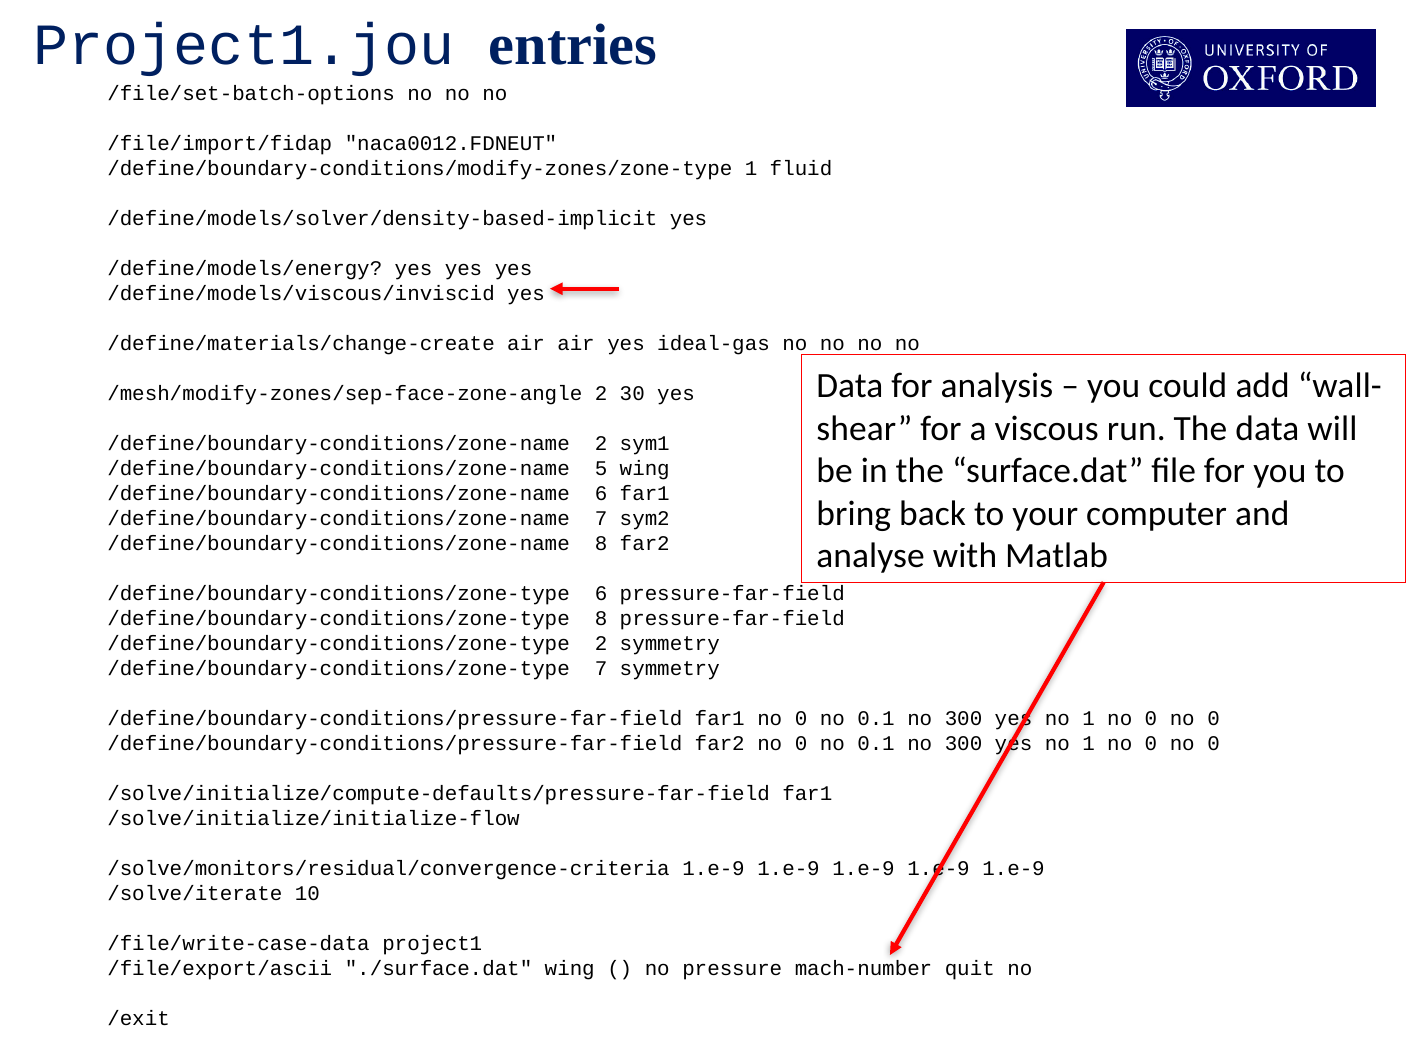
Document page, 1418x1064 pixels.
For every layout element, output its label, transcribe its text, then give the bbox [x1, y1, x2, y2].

picture [1126, 29, 1376, 107]
text_box Data for analysis – you could add “wall-shear” for a viscous run. The data will be in the “surface.dat” file for you to bring back to your computer and analyse with Matlab [801, 354, 1406, 583]
text_box Project1.jou entries [19, 0, 673, 84]
text_box /file/set-batch-options no no no /file/import/fidap "naca0012.FDNEUT" /define/boundary-conditions/modify-zones/zone-type 1 fluid /define/models/solver/density-based-implicit yes /define/models/energy? yes yes yes /define/models/viscous/inviscid yes /define/materials/change-create air air yes ideal-gas no no no no /mesh/modify-zones/sep-face-zone-angle 2 30 yes /define/boundary-conditions/zone-name 2 sym1 /define/boundary-conditions/zone-name 5 wing /define/boundary-conditions/zone-name 6 far1 /define/boundary-conditions/zone-name 7 sym2 /define/boundary-conditions/zone-name 8 far2 /define/boundary-conditions/zone-type 6 pressure-far-field /define/boundary-conditions/zone-type 8 pressure-far-field /define/boundary-conditions/zone-type 2 symmetry /define/boundary-conditions/zone-type 7 symmetry /define/boundary-conditions/pressure-far-field far1 no 0 no 0.1 no 300 yes no 1 no 0 no 0 /define/boundary-conditions/pressure-far-field far2 no 0 no 0.1 no 300 yes no 1 no 0 no 0 /solve/initialize/compute-defaults/pressure-far-field far1 /solve/initialize/initialize-flow /solve/monitors/residual/convergence-criteria 1.e-9 1.e-9 1.e-9 1.e-9 1.e-9 /solve/iterate 10 /file/write-case-data project1 /file/export/ascii "./surface.dat" wing () no pressure mach-number quit no /exit [92, 72, 1235, 1062]
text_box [889, 584, 1104, 956]
